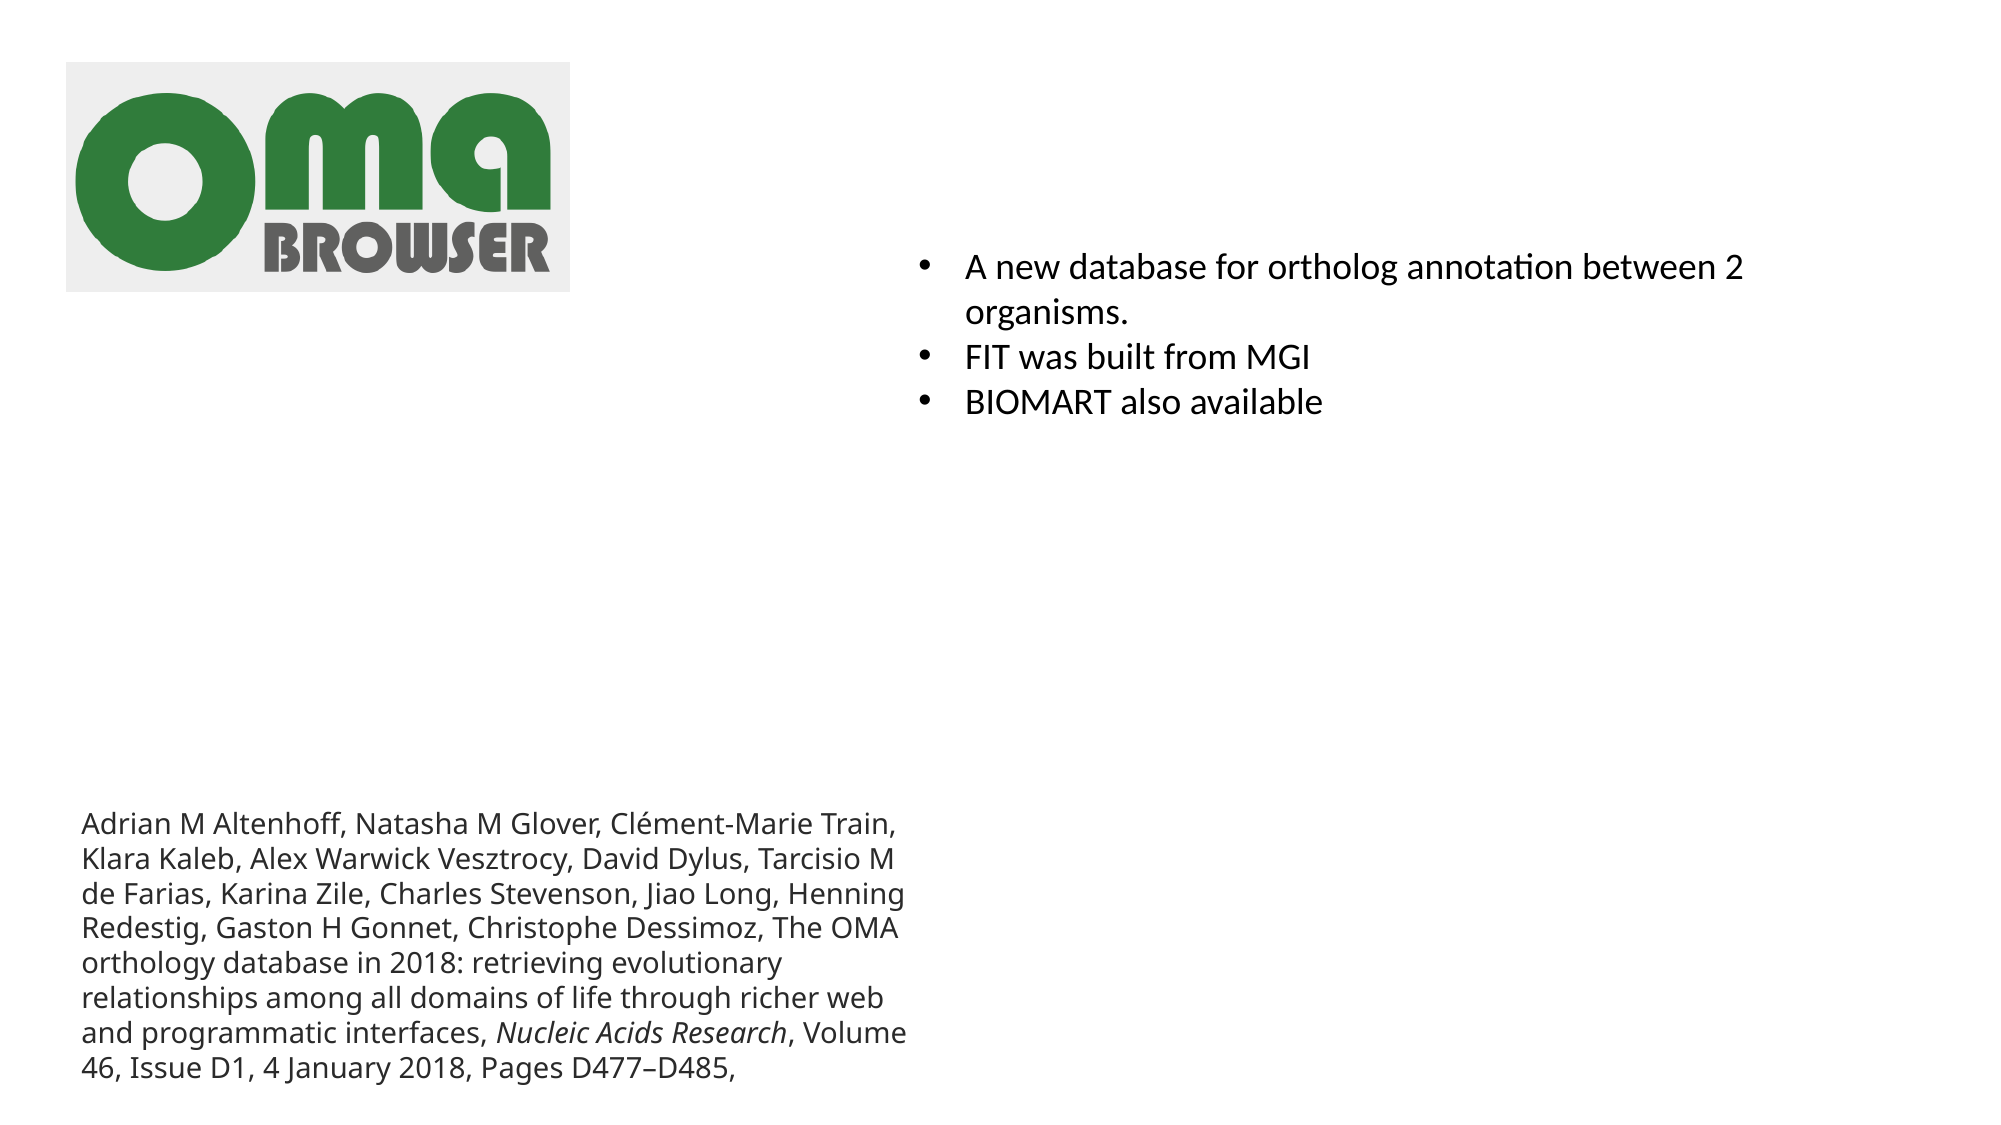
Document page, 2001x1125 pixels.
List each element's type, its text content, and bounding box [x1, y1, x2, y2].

picture [66, 62, 570, 292]
text_box Adrian M Altenhoff, Natasha M Glover, Clément-Marie Train, Klara Kaleb, Alex Warwick Vesztrocy, David Dylus, Tarcisio M de Farias, Karina Zile, Charles Stevenson, Jiao Long, Henning Redestig, Gaston H Gonnet, Christophe Dessimoz, The OMA orthology database in 2018: retrieving evolutionary relationships among all domains of life through richer web and programmatic interfaces, Nucleic Acids Research, Volume 46, Issue D1, 4 January 2018, Pages D477–D485, [66, 797, 956, 1092]
text_box A new database for ortholog annotation between 2 organisms. FIT was built from MGI BIOMART also available [903, 234, 1762, 430]
